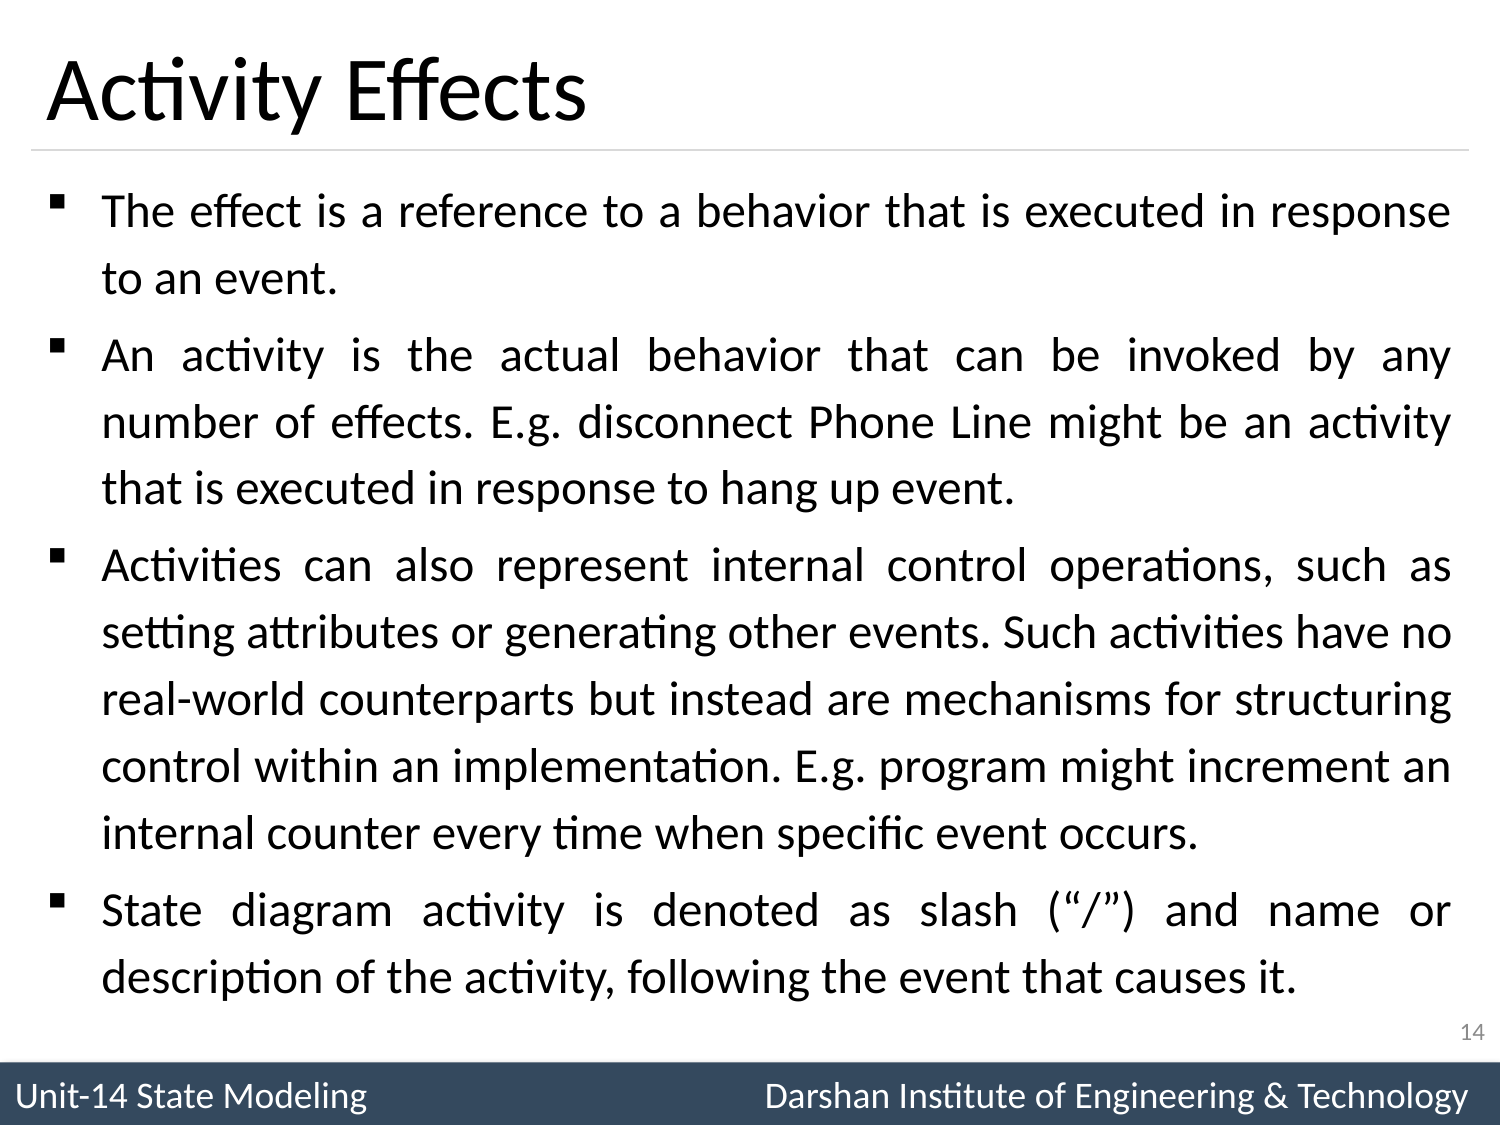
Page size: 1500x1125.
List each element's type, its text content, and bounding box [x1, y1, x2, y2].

slide_number 14 [1149, 999, 1500, 1060]
title Activity Effects [31, 17, 1469, 150]
list The effect is a reference to a behavior that is executed in response to an event. An activity is the actual behavior that can be invoked by any number of effects. E.g. disconnect Phone Line might be an activity that is executed in response to hang up event. Activities can also represent internal control operations, such as setting attributes or generating other events. Such activities have no real-world counterparts but instead are mechanisms for structuring control within an implementation. E.g. program might increment an internal counter every time when specific event occurs. State diagram activity is denoted as slash (“/”) and name or description of the activity, following the event that causes it. [31, 162, 1469, 1038]
